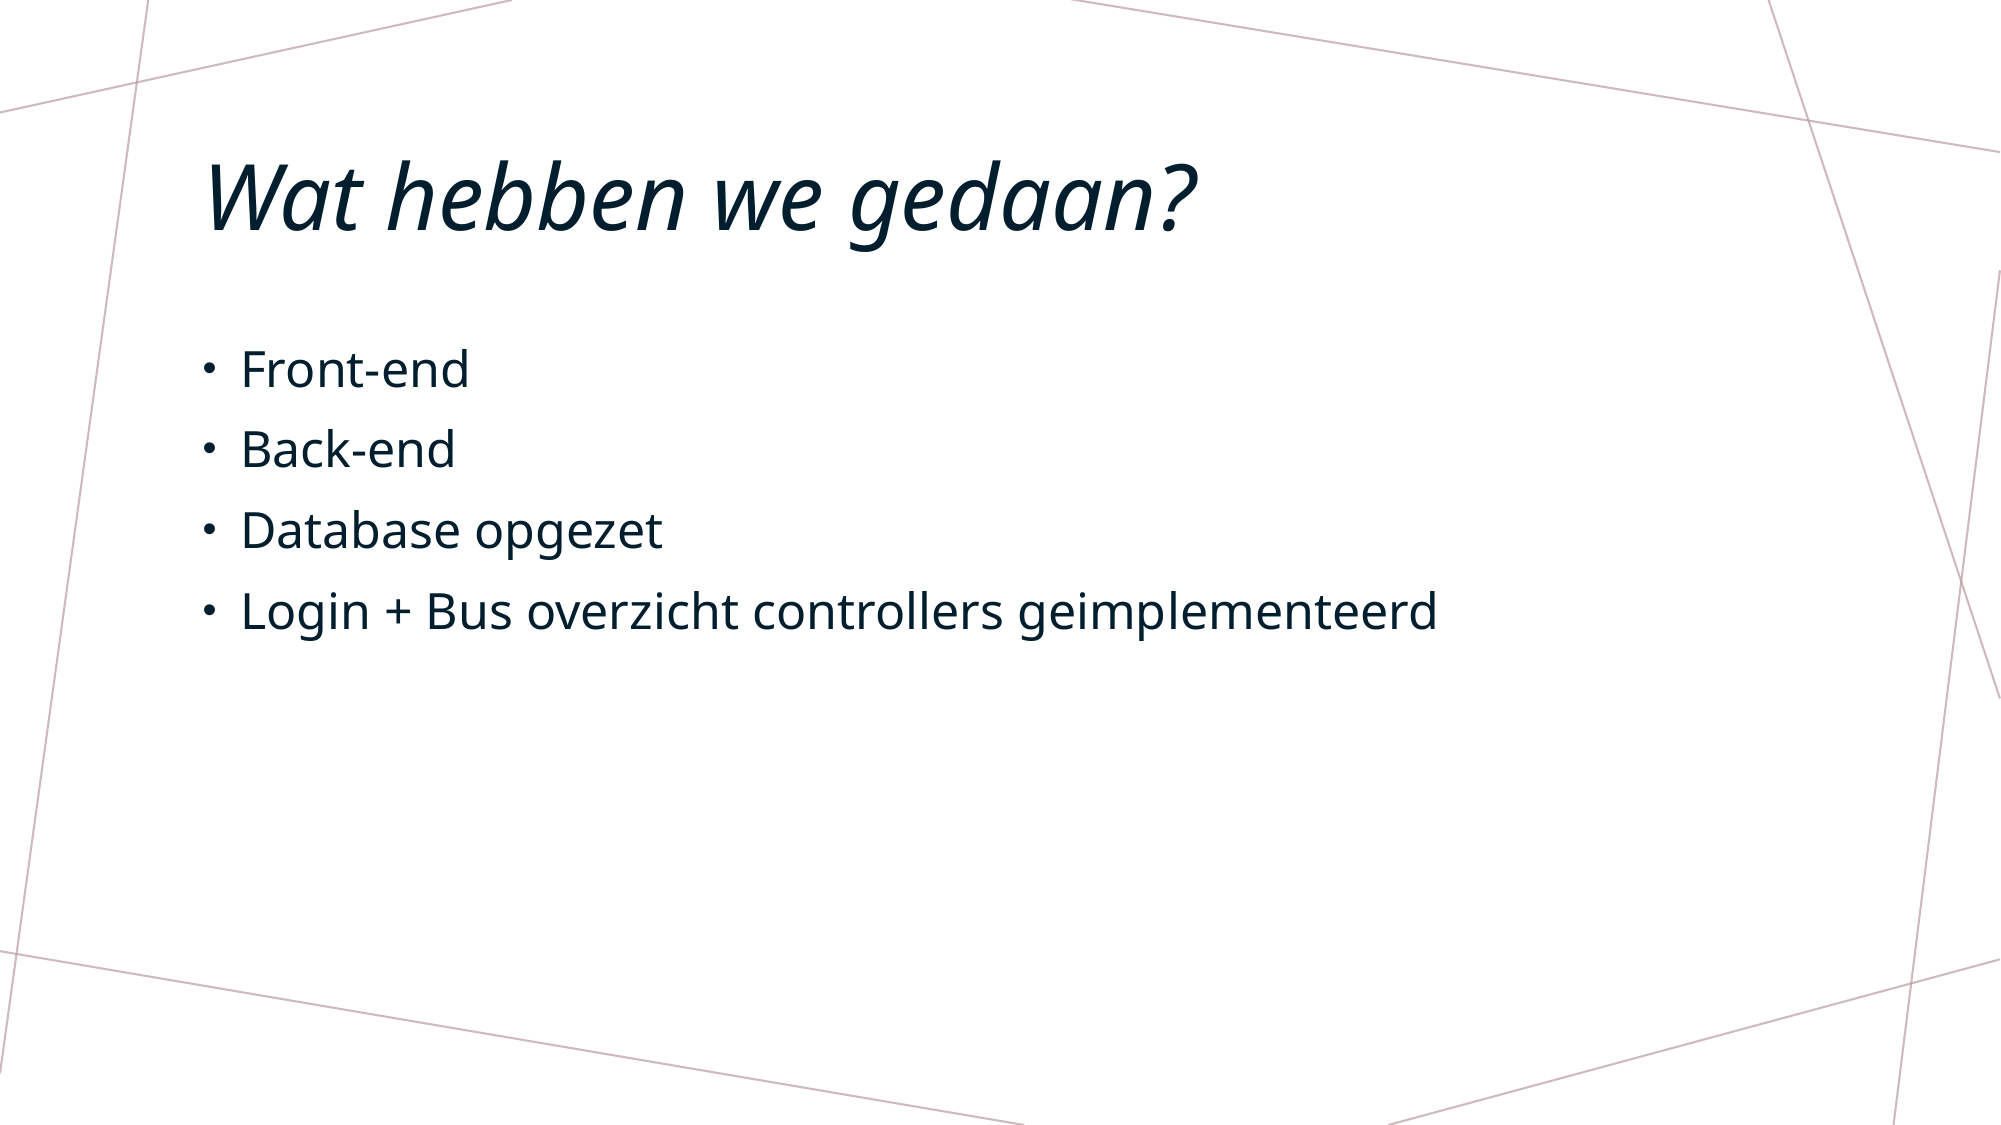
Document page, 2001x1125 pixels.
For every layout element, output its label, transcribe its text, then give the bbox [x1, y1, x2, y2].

list Front-end Back-end Database opgezet Login + Bus overzicht controllers geimplementeerd [187, 329, 1813, 990]
title Wat hebben we gedaan? [187, 87, 1813, 315]
